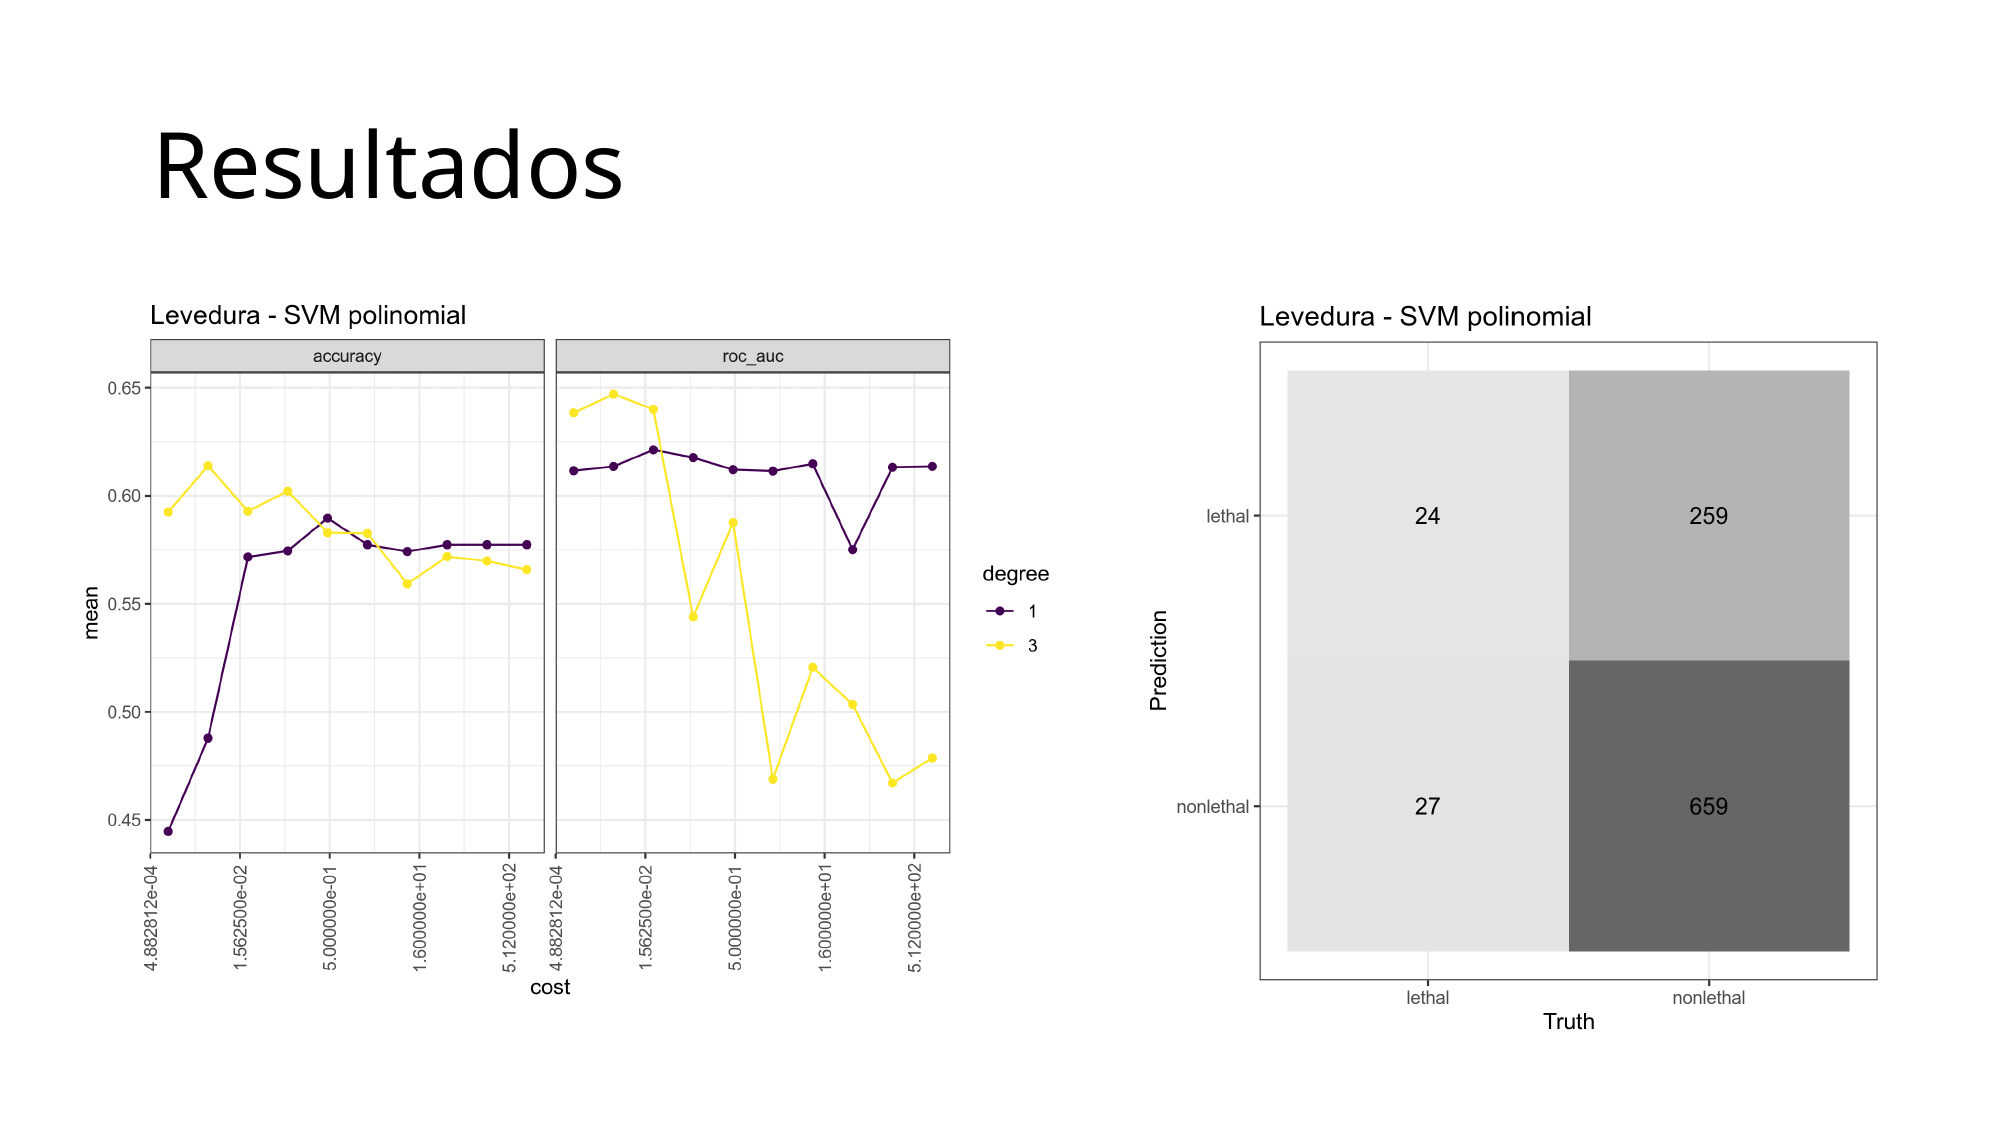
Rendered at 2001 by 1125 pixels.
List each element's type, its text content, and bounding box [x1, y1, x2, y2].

picture [1138, 294, 1889, 1045]
title Resultados [137, 59, 1863, 278]
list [70, 294, 1071, 1009]
